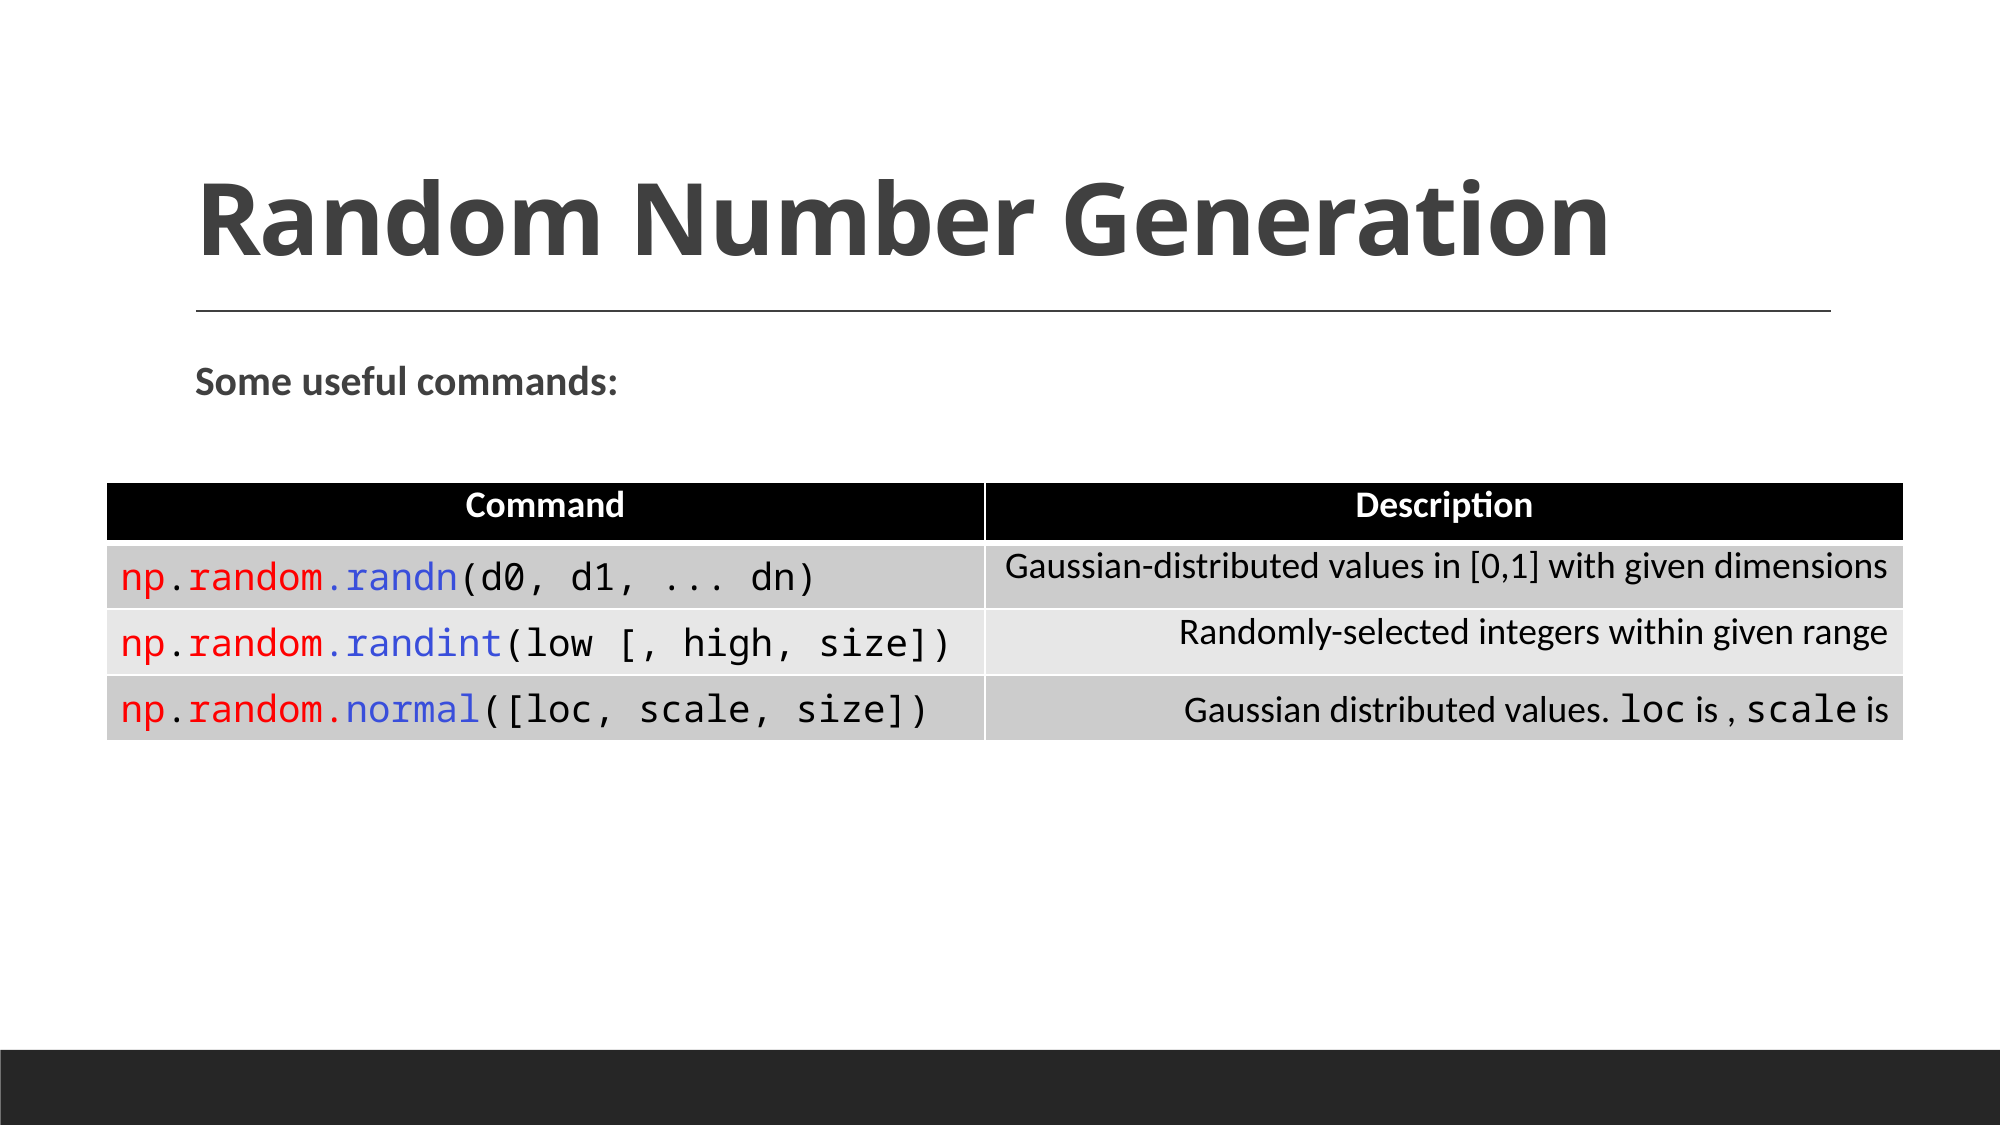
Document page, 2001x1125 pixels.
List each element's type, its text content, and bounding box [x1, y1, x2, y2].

list Some useful commands: [180, 345, 1830, 422]
title Random Number Generation [180, 47, 1830, 285]
